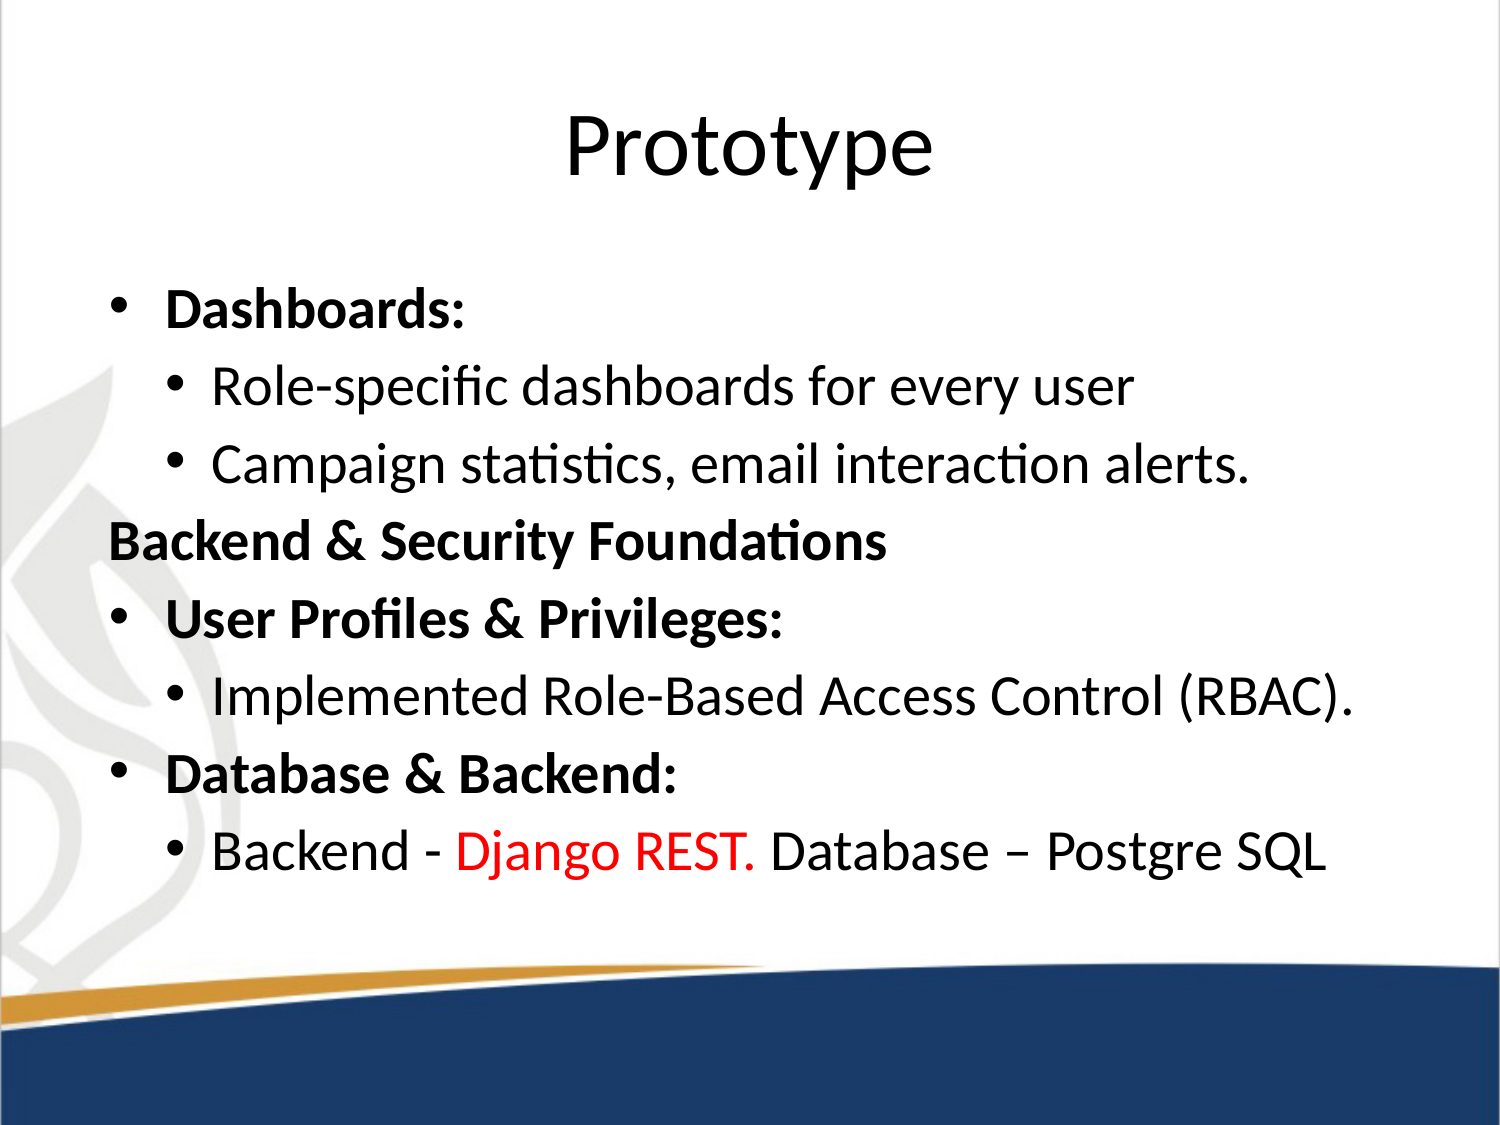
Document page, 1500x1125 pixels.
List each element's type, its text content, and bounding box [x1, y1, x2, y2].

list Dashboards: Role-specific dashboards for every user Campaign statistics, email interaction alerts. Backend & Security Foundations User Profiles & Privileges: Implemented Role-Based Access Control (RBAC). Database & Backend: Backend - Django REST. Database – Postgre SQL [75, 262, 1425, 1005]
picture [0, 0, 1500, 1125]
title Prototype [75, 45, 1425, 233]
